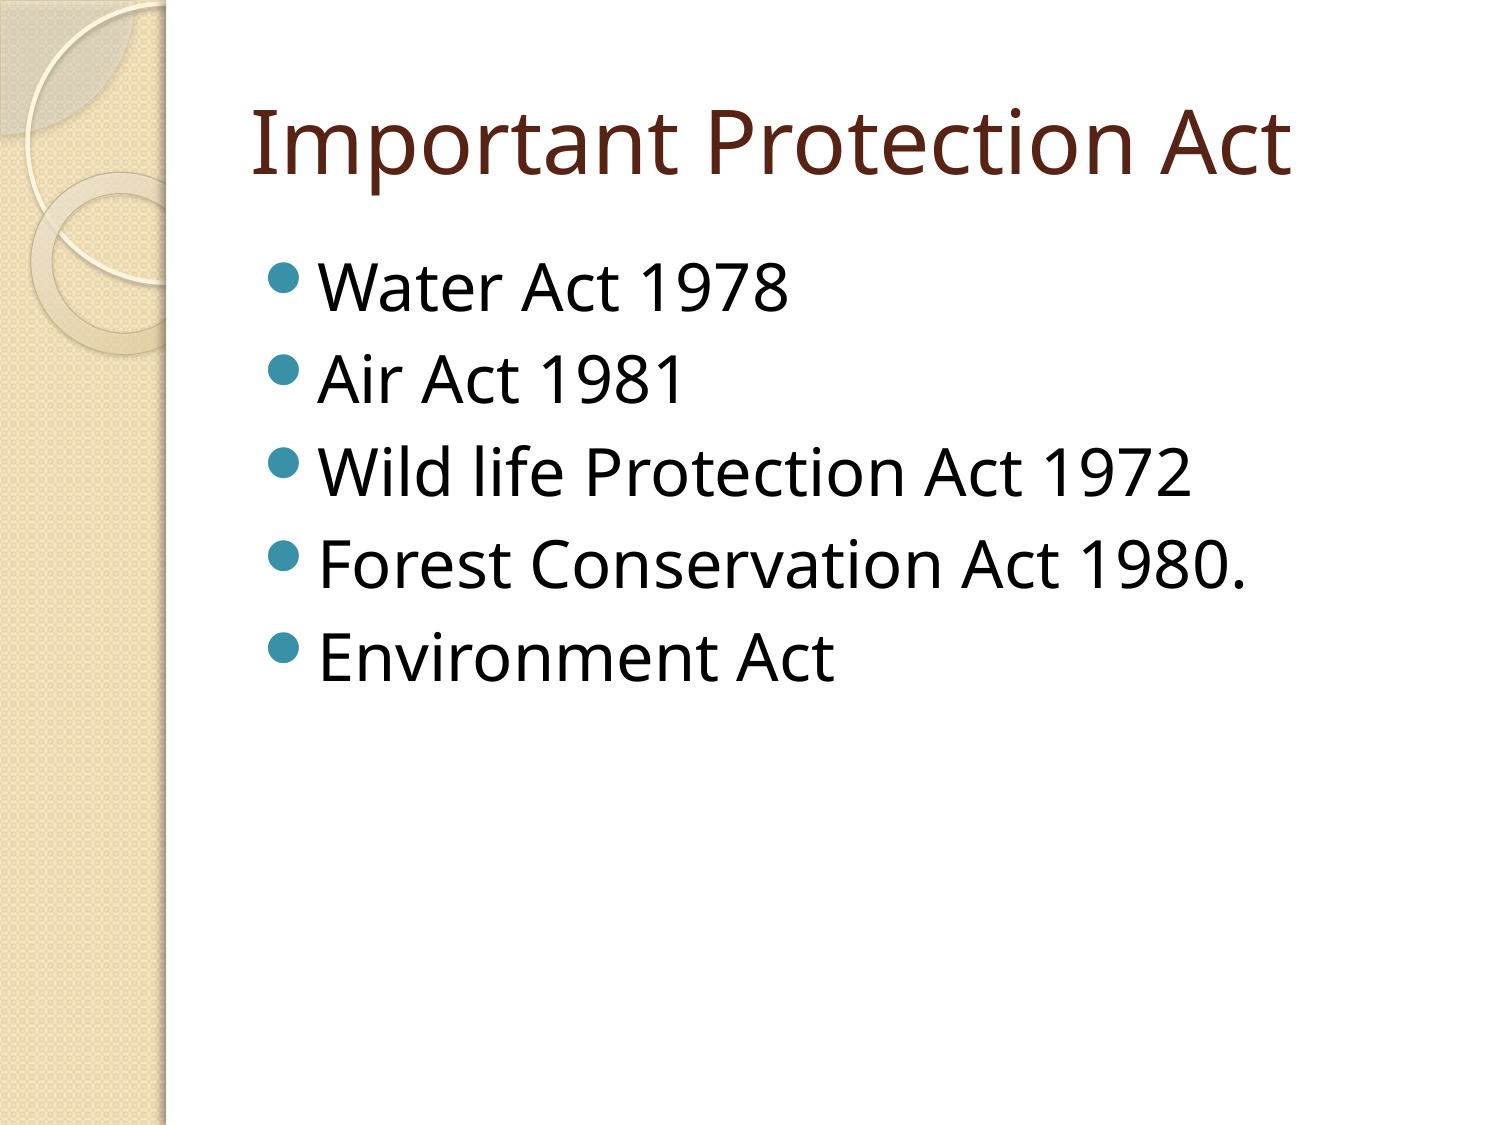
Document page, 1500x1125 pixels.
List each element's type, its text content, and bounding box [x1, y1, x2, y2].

list Water Act 1978 Air Act 1981 Wild life Protection Act 1972 Forest Conservation Act 1980. Environment Act [235, 237, 1466, 1025]
title Important Protection Act [235, 45, 1466, 233]
